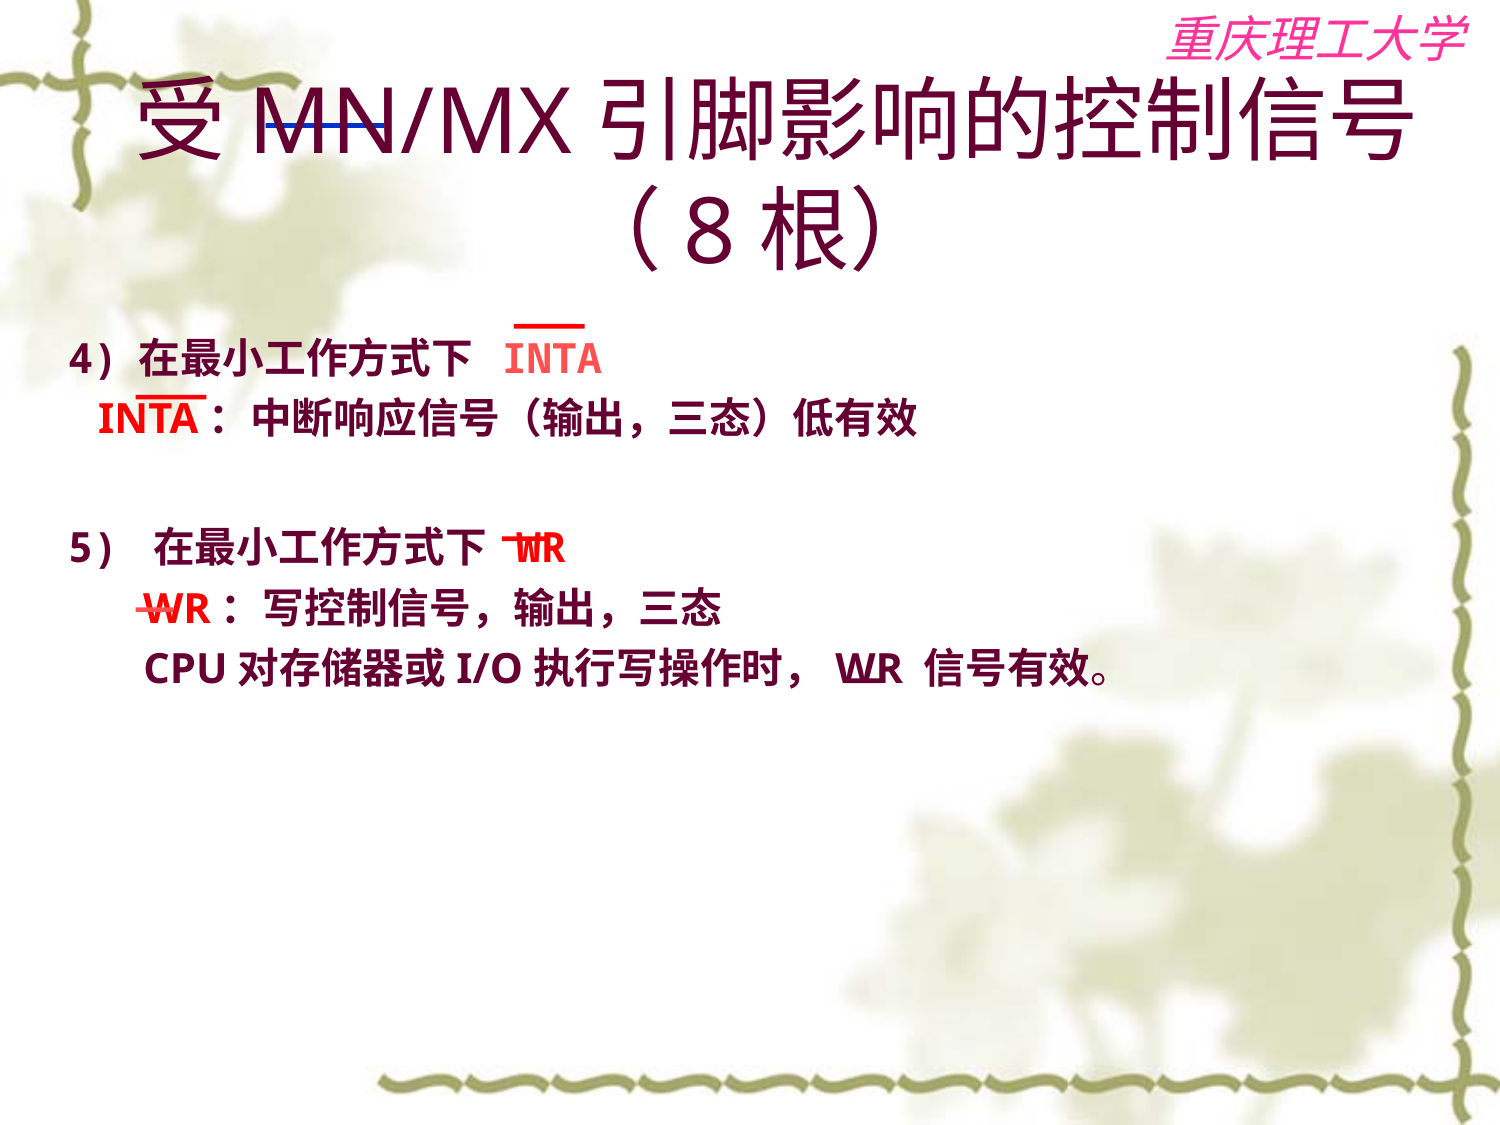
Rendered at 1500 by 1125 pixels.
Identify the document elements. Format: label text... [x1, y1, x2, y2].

title 受MN/MX引脚影响的控制信号（8根） [5, 77, 1500, 266]
picture [0, 0, 1500, 1125]
list 4) 在最小工作方式下 INTA INTA：中断响应信号（输出，三态）低有效 5) 在最小工作方式下 WR WR：写控制信号，输出，三态 CPU对存储器或I/O执行写操作时，WR 信号有效。 [52, 314, 1455, 953]
